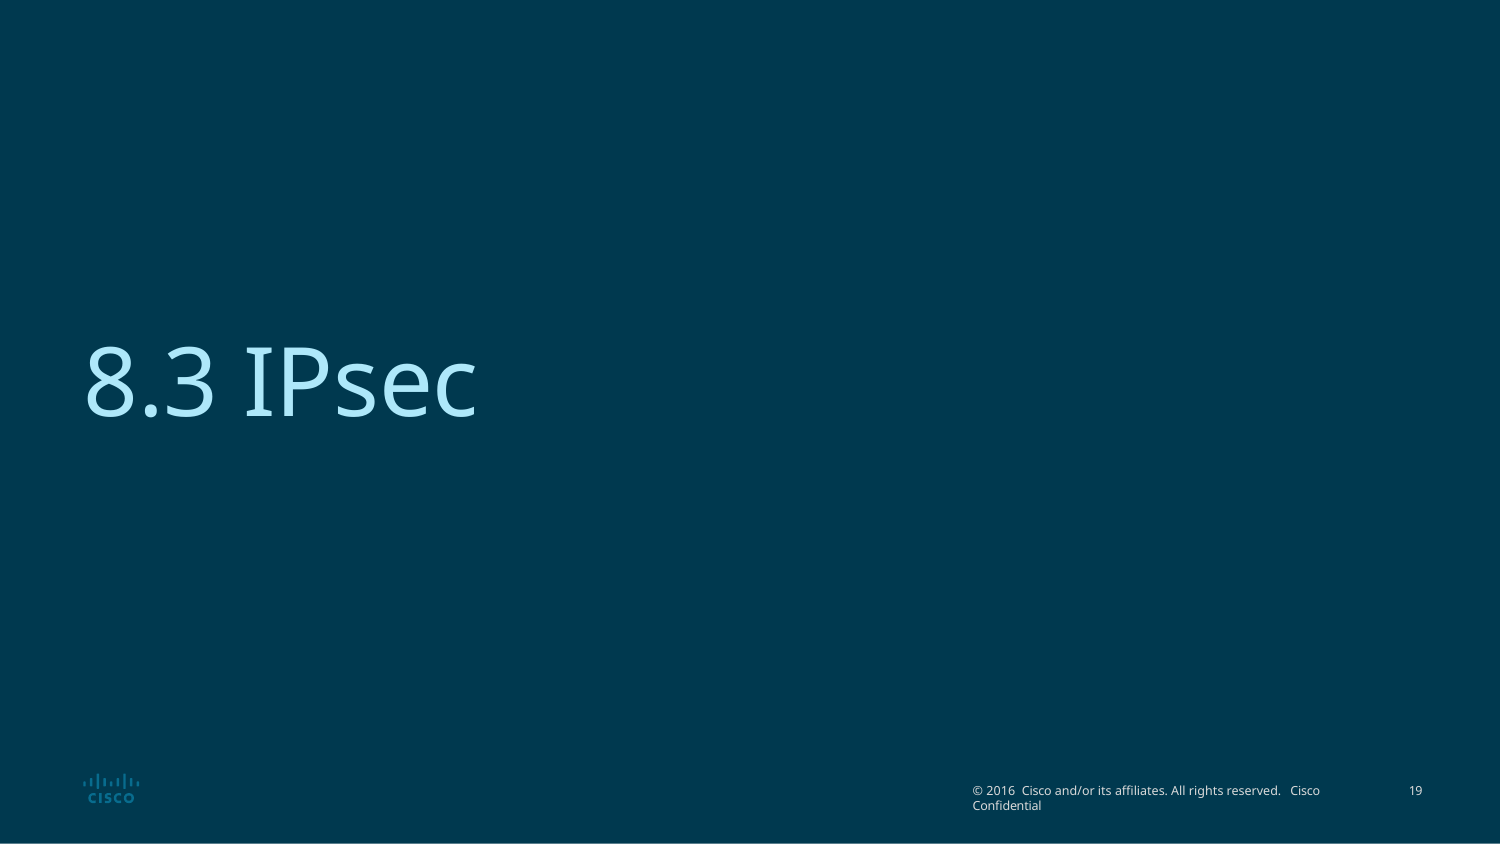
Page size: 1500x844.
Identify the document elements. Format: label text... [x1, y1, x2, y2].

footer © 2016 Cisco and/or its affiliates. All rights reserved. Cisco Confidential [970, 782, 1381, 844]
title 8.3 IPsec [81, 318, 485, 462]
slide_number 10 [1406, 782, 1432, 844]
